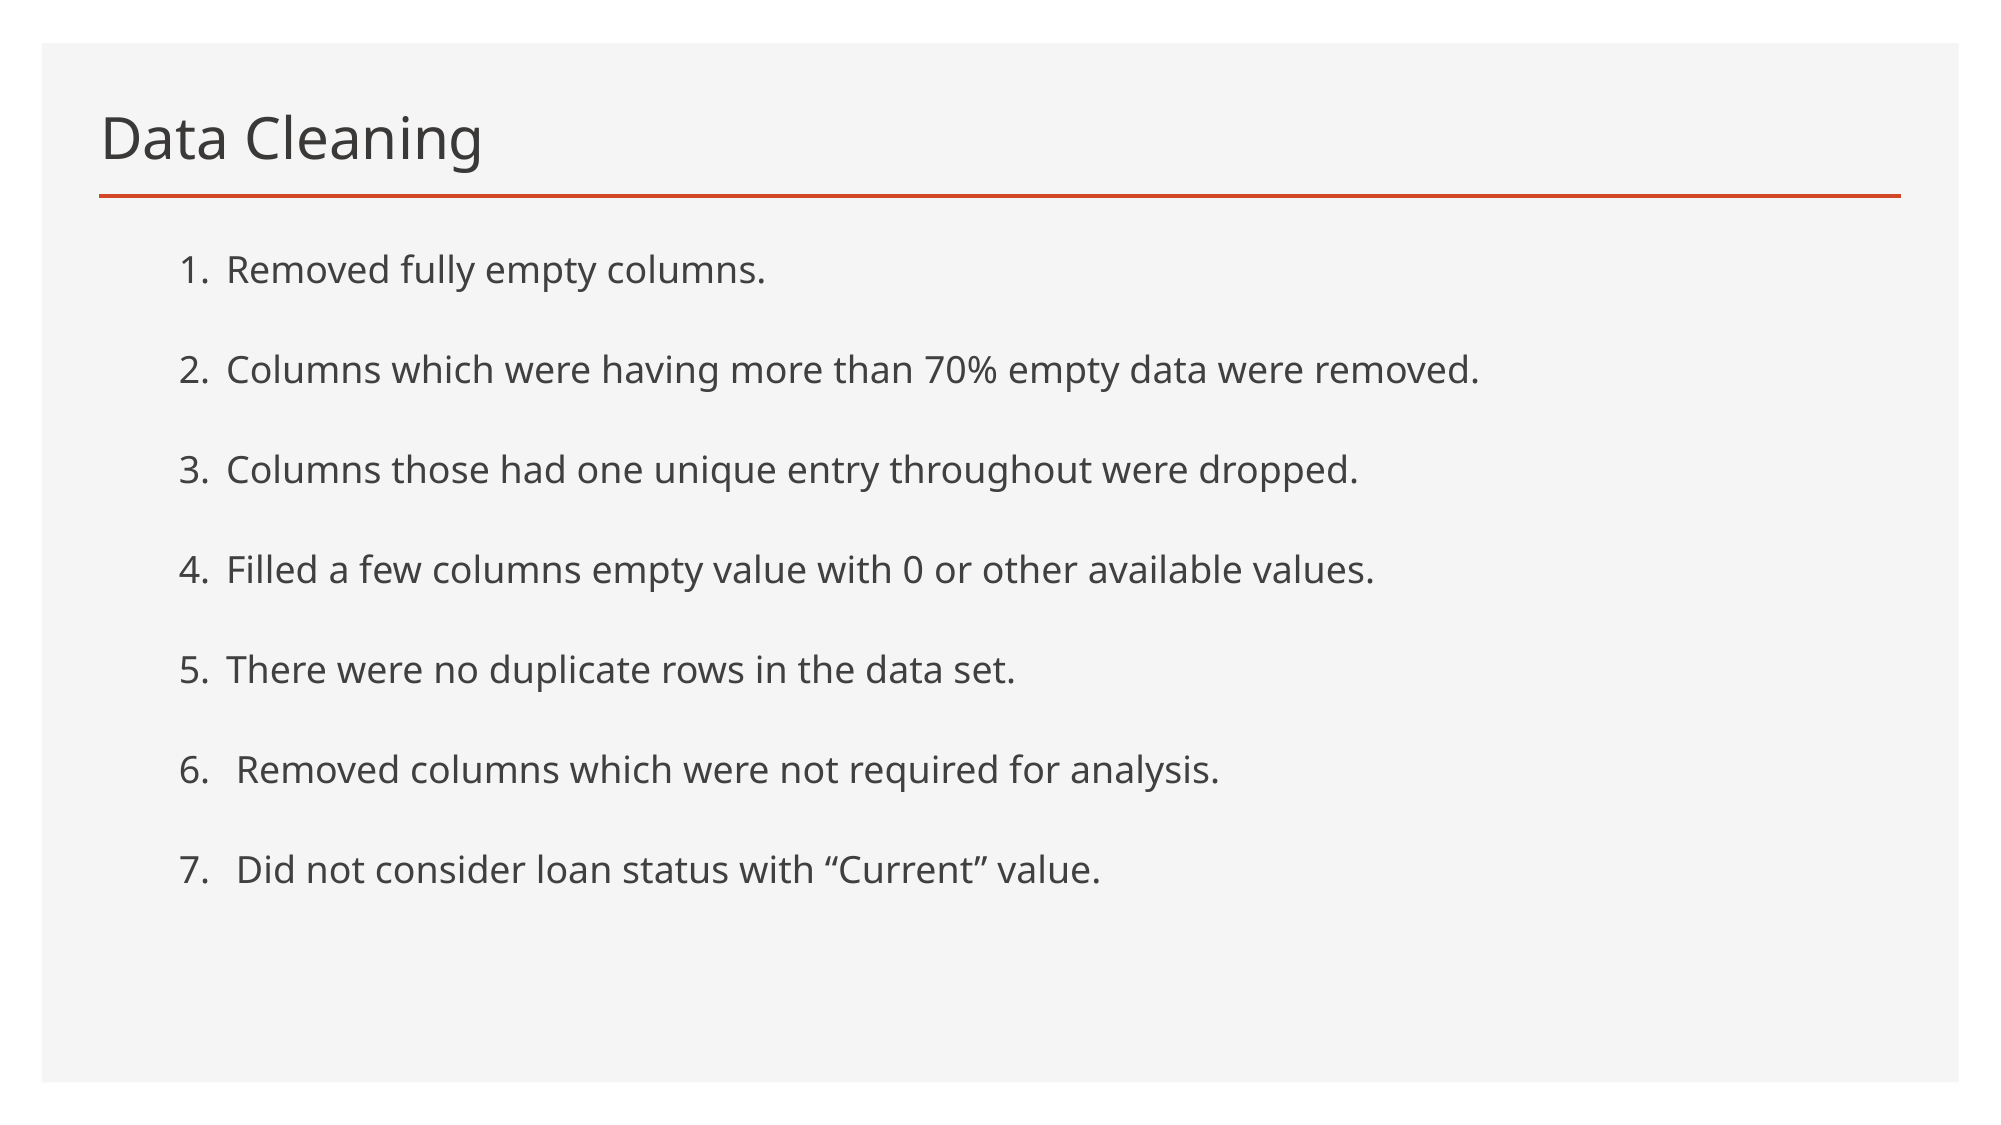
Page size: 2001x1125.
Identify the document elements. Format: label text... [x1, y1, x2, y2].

text_box Removed fully empty columns. Columns which were having more than 70% empty data were removed. Columns those had one unique entry throughout were dropped. Filled a few columns empty value with 0 or other available values. There were no duplicate rows in the data set. Removed columns which were not required for analysis. Did not consider loan status with “Current” value. [88, 238, 1930, 1052]
title Data Cleaning [85, 73, 1214, 179]
